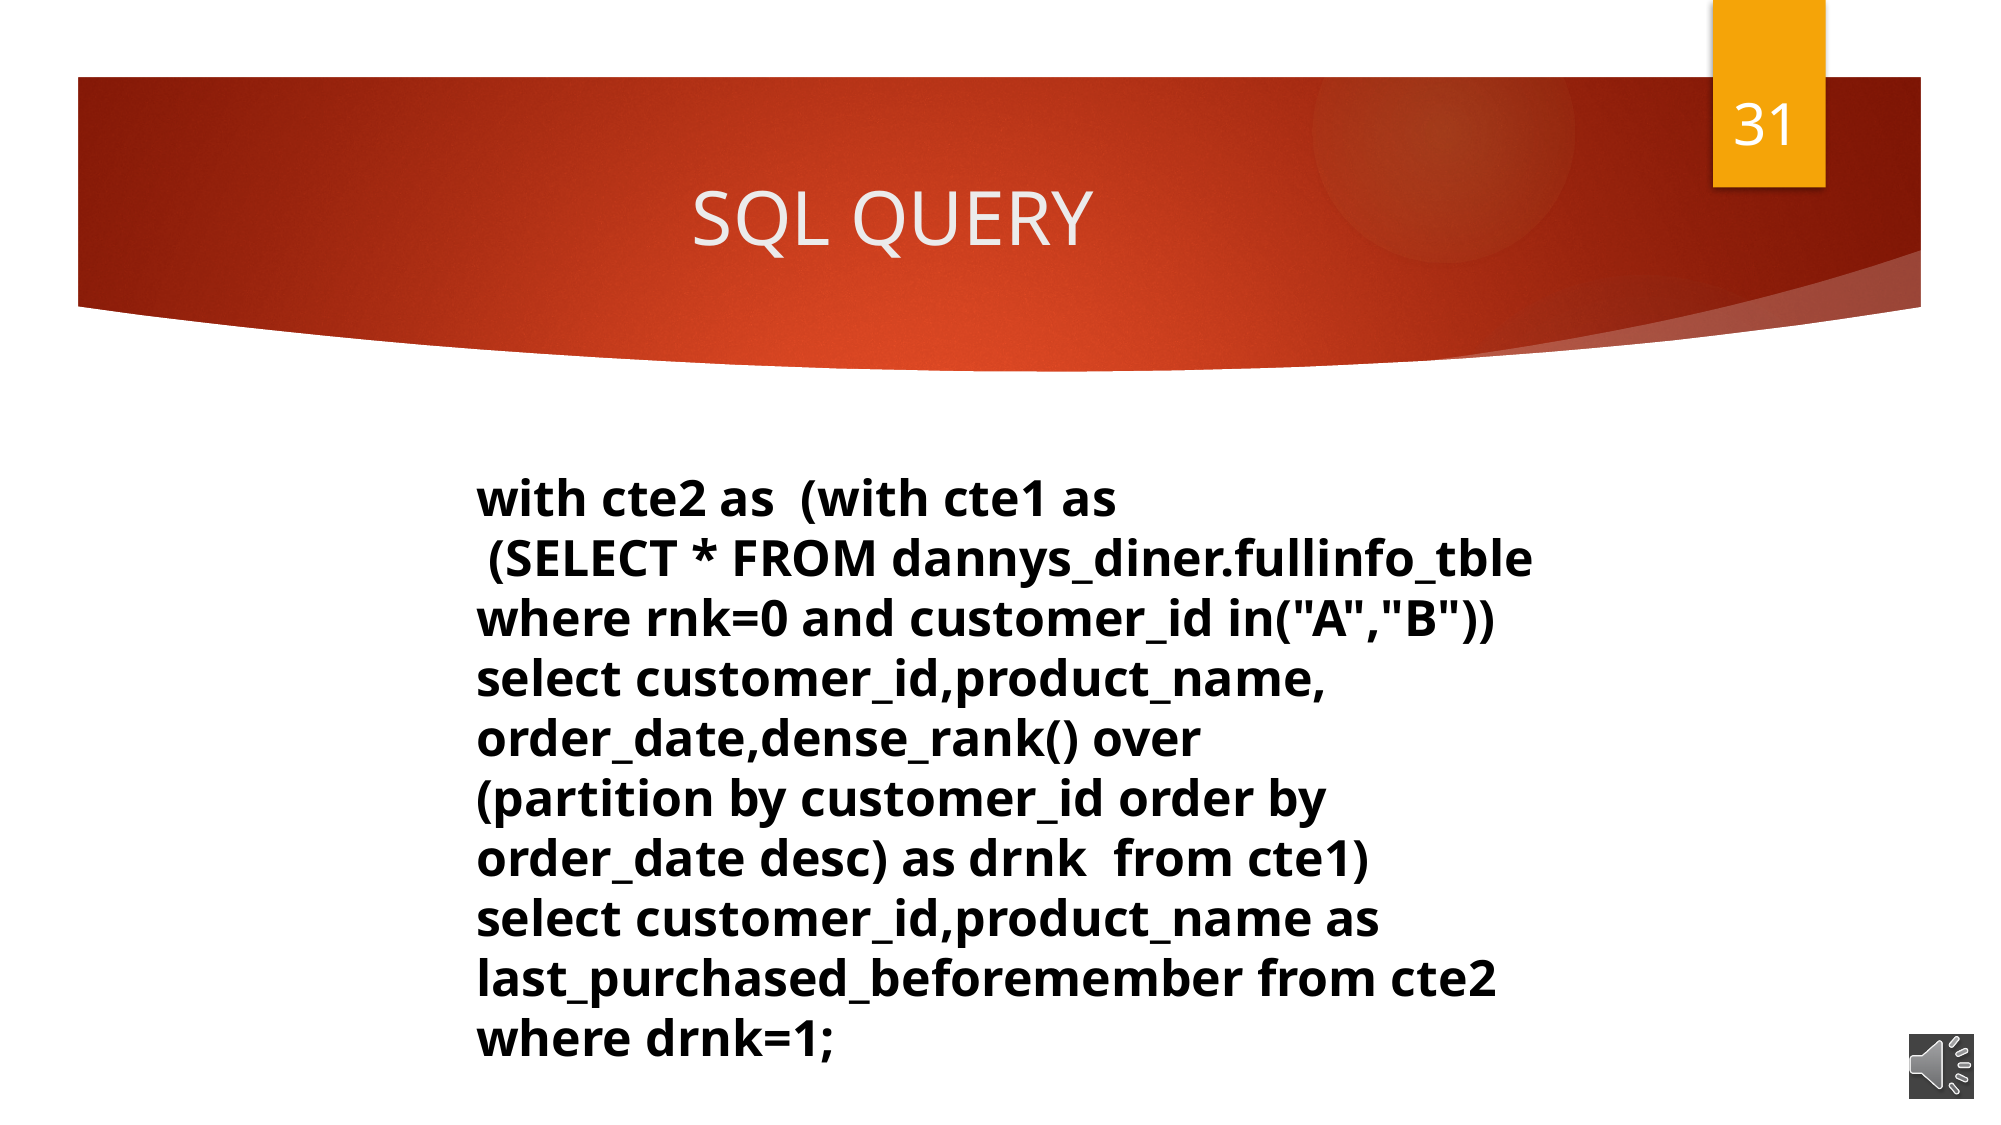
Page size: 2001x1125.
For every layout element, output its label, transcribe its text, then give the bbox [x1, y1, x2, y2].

text_box with cte2 as (with cte1 as (SELECT * FROM dannys_diner.fullinfo_tble where rnk=0 and customer_id in("A","B")) select customer_id,product_name, order_date,dense_rank() over (partition by customer_id order by order_date desc) as drnk from cte1) select customer_id,product_name as last_purchased_beforemember from cte2 where drnk=1; [461, 459, 1620, 1075]
picture [1908, 1033, 1976, 1101]
slide_number 31 [1698, 48, 1836, 175]
title SQL QUERY [189, 155, 1627, 275]
